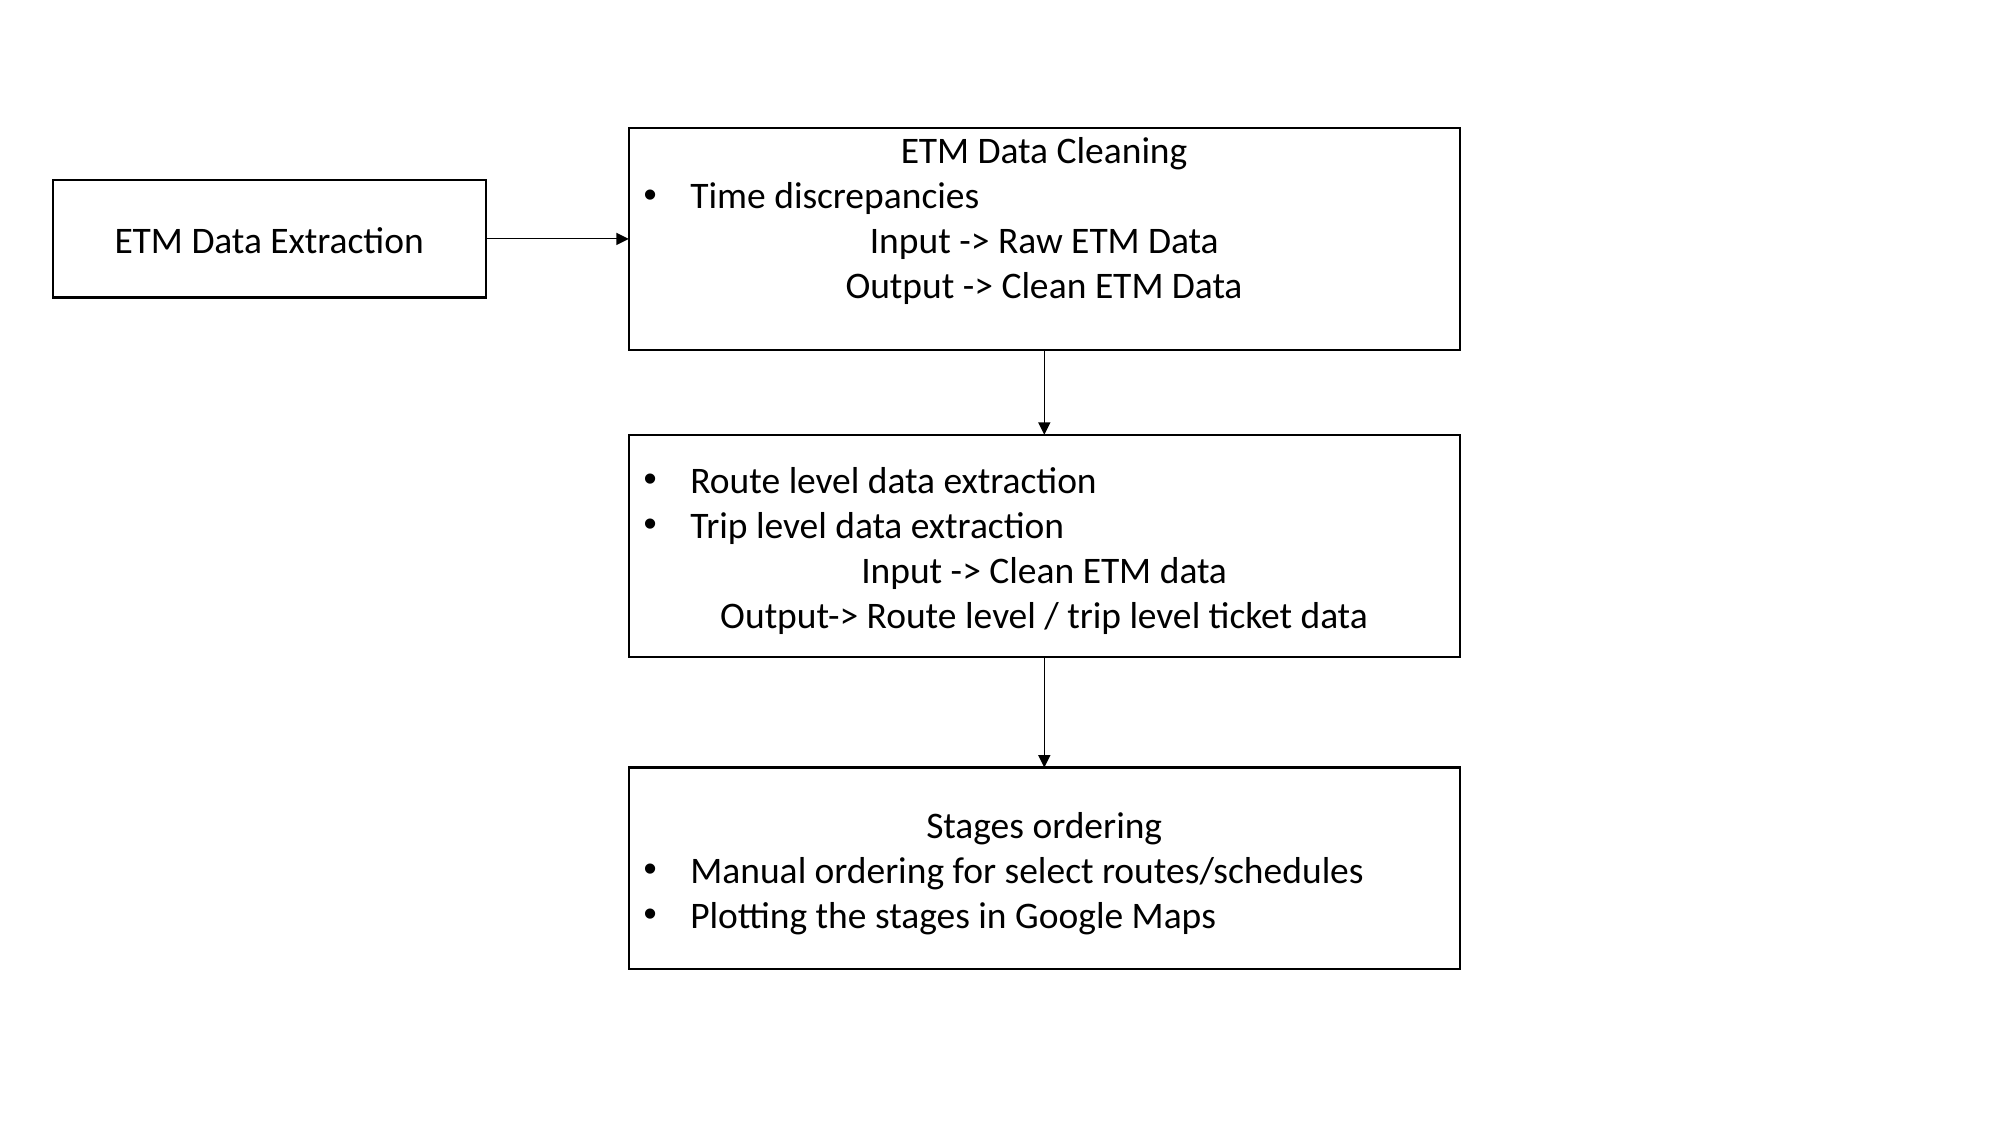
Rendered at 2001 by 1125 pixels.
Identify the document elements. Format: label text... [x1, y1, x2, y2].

text_box ETM Data Extraction [52, 179, 487, 299]
text_box ETM Data Cleaning Time discrepancies Input -> Raw ETM Data Output -> Clean ETM Data [628, 127, 1461, 351]
text_box Stages ordering Manual ordering for select routes/schedules Plotting the stages in Google Maps [628, 766, 1461, 970]
text_box Route level data extraction Trip level data extraction Input -> Clean ETM data Output-> Route level / trip level ticket data [628, 434, 1461, 658]
